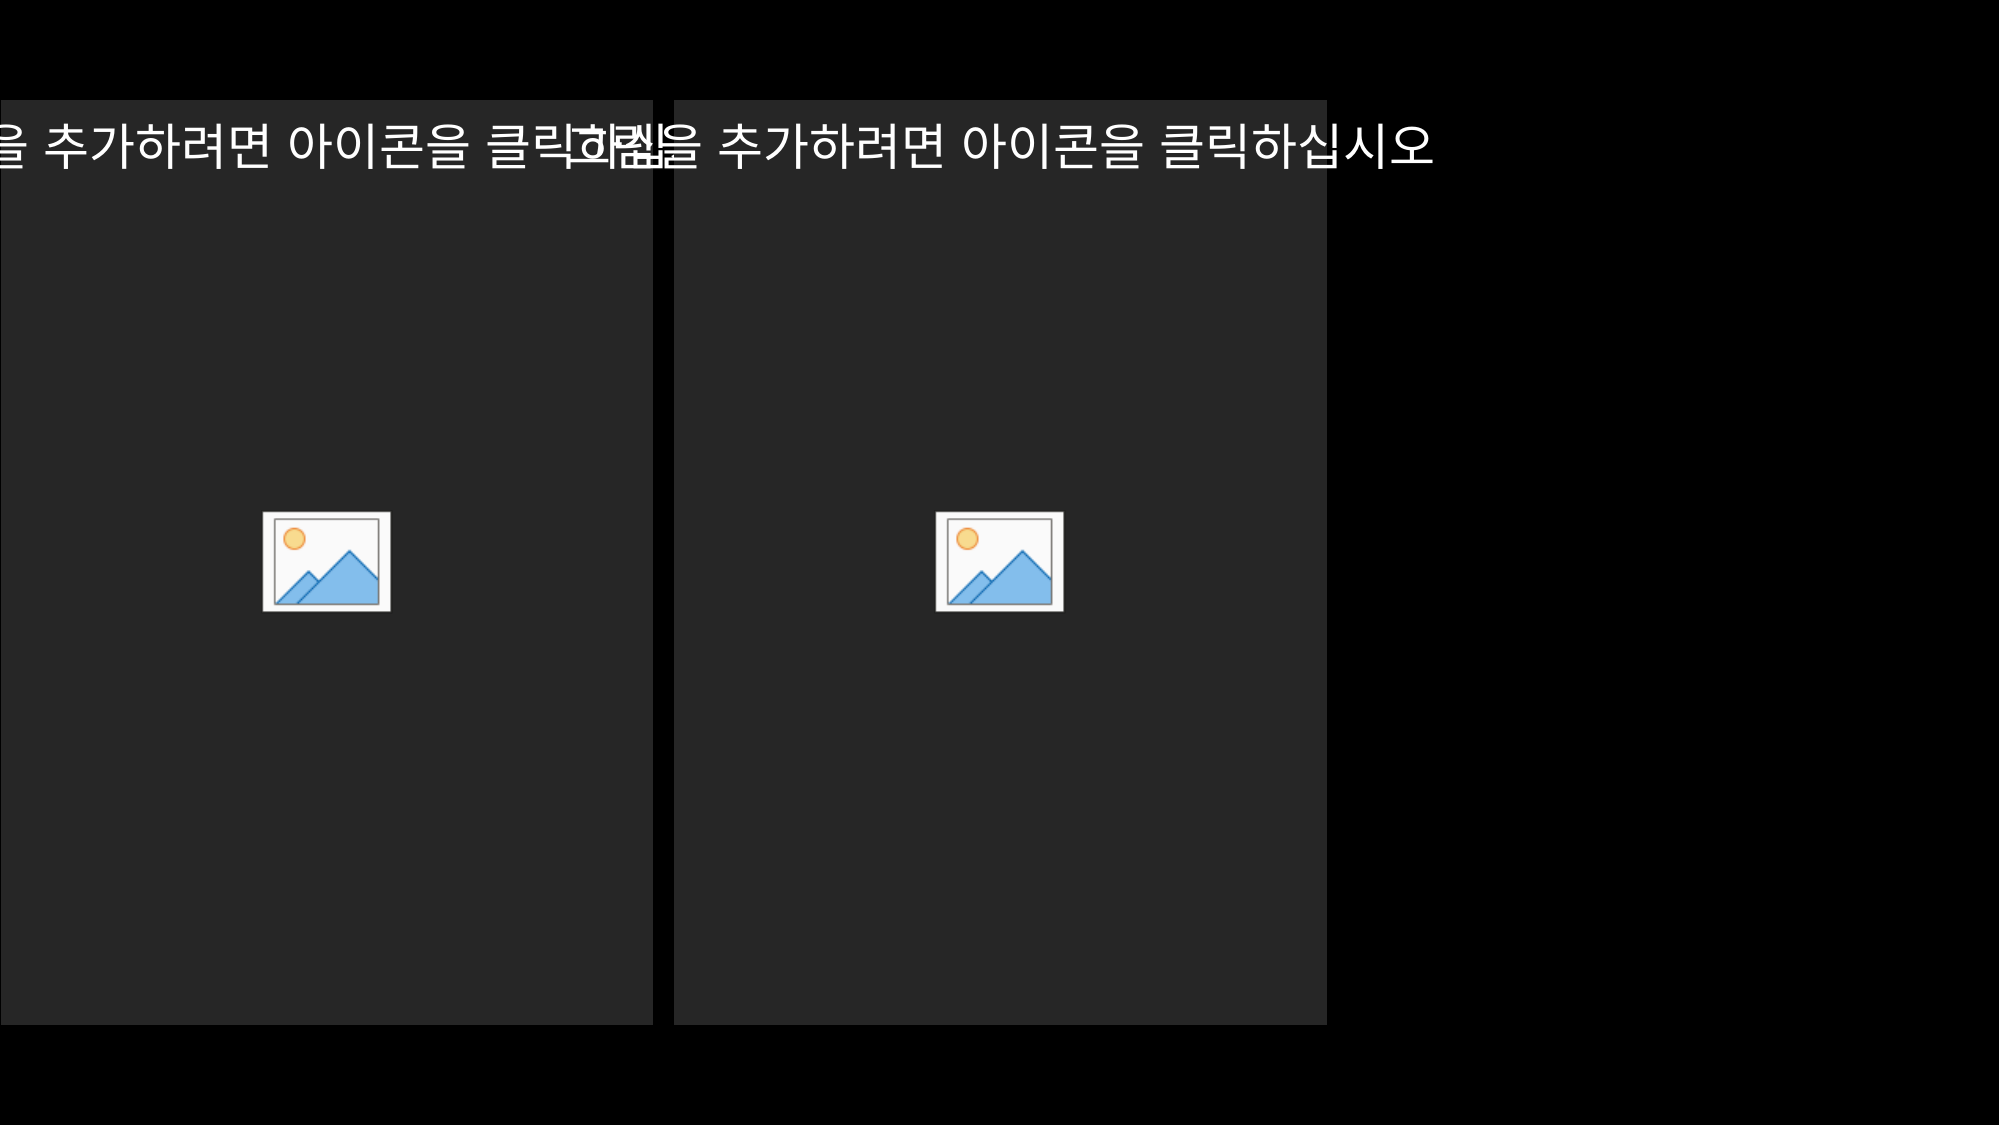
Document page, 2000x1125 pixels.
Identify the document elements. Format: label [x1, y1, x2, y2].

picture [0, 99, 654, 1025]
picture [674, 99, 1327, 1025]
